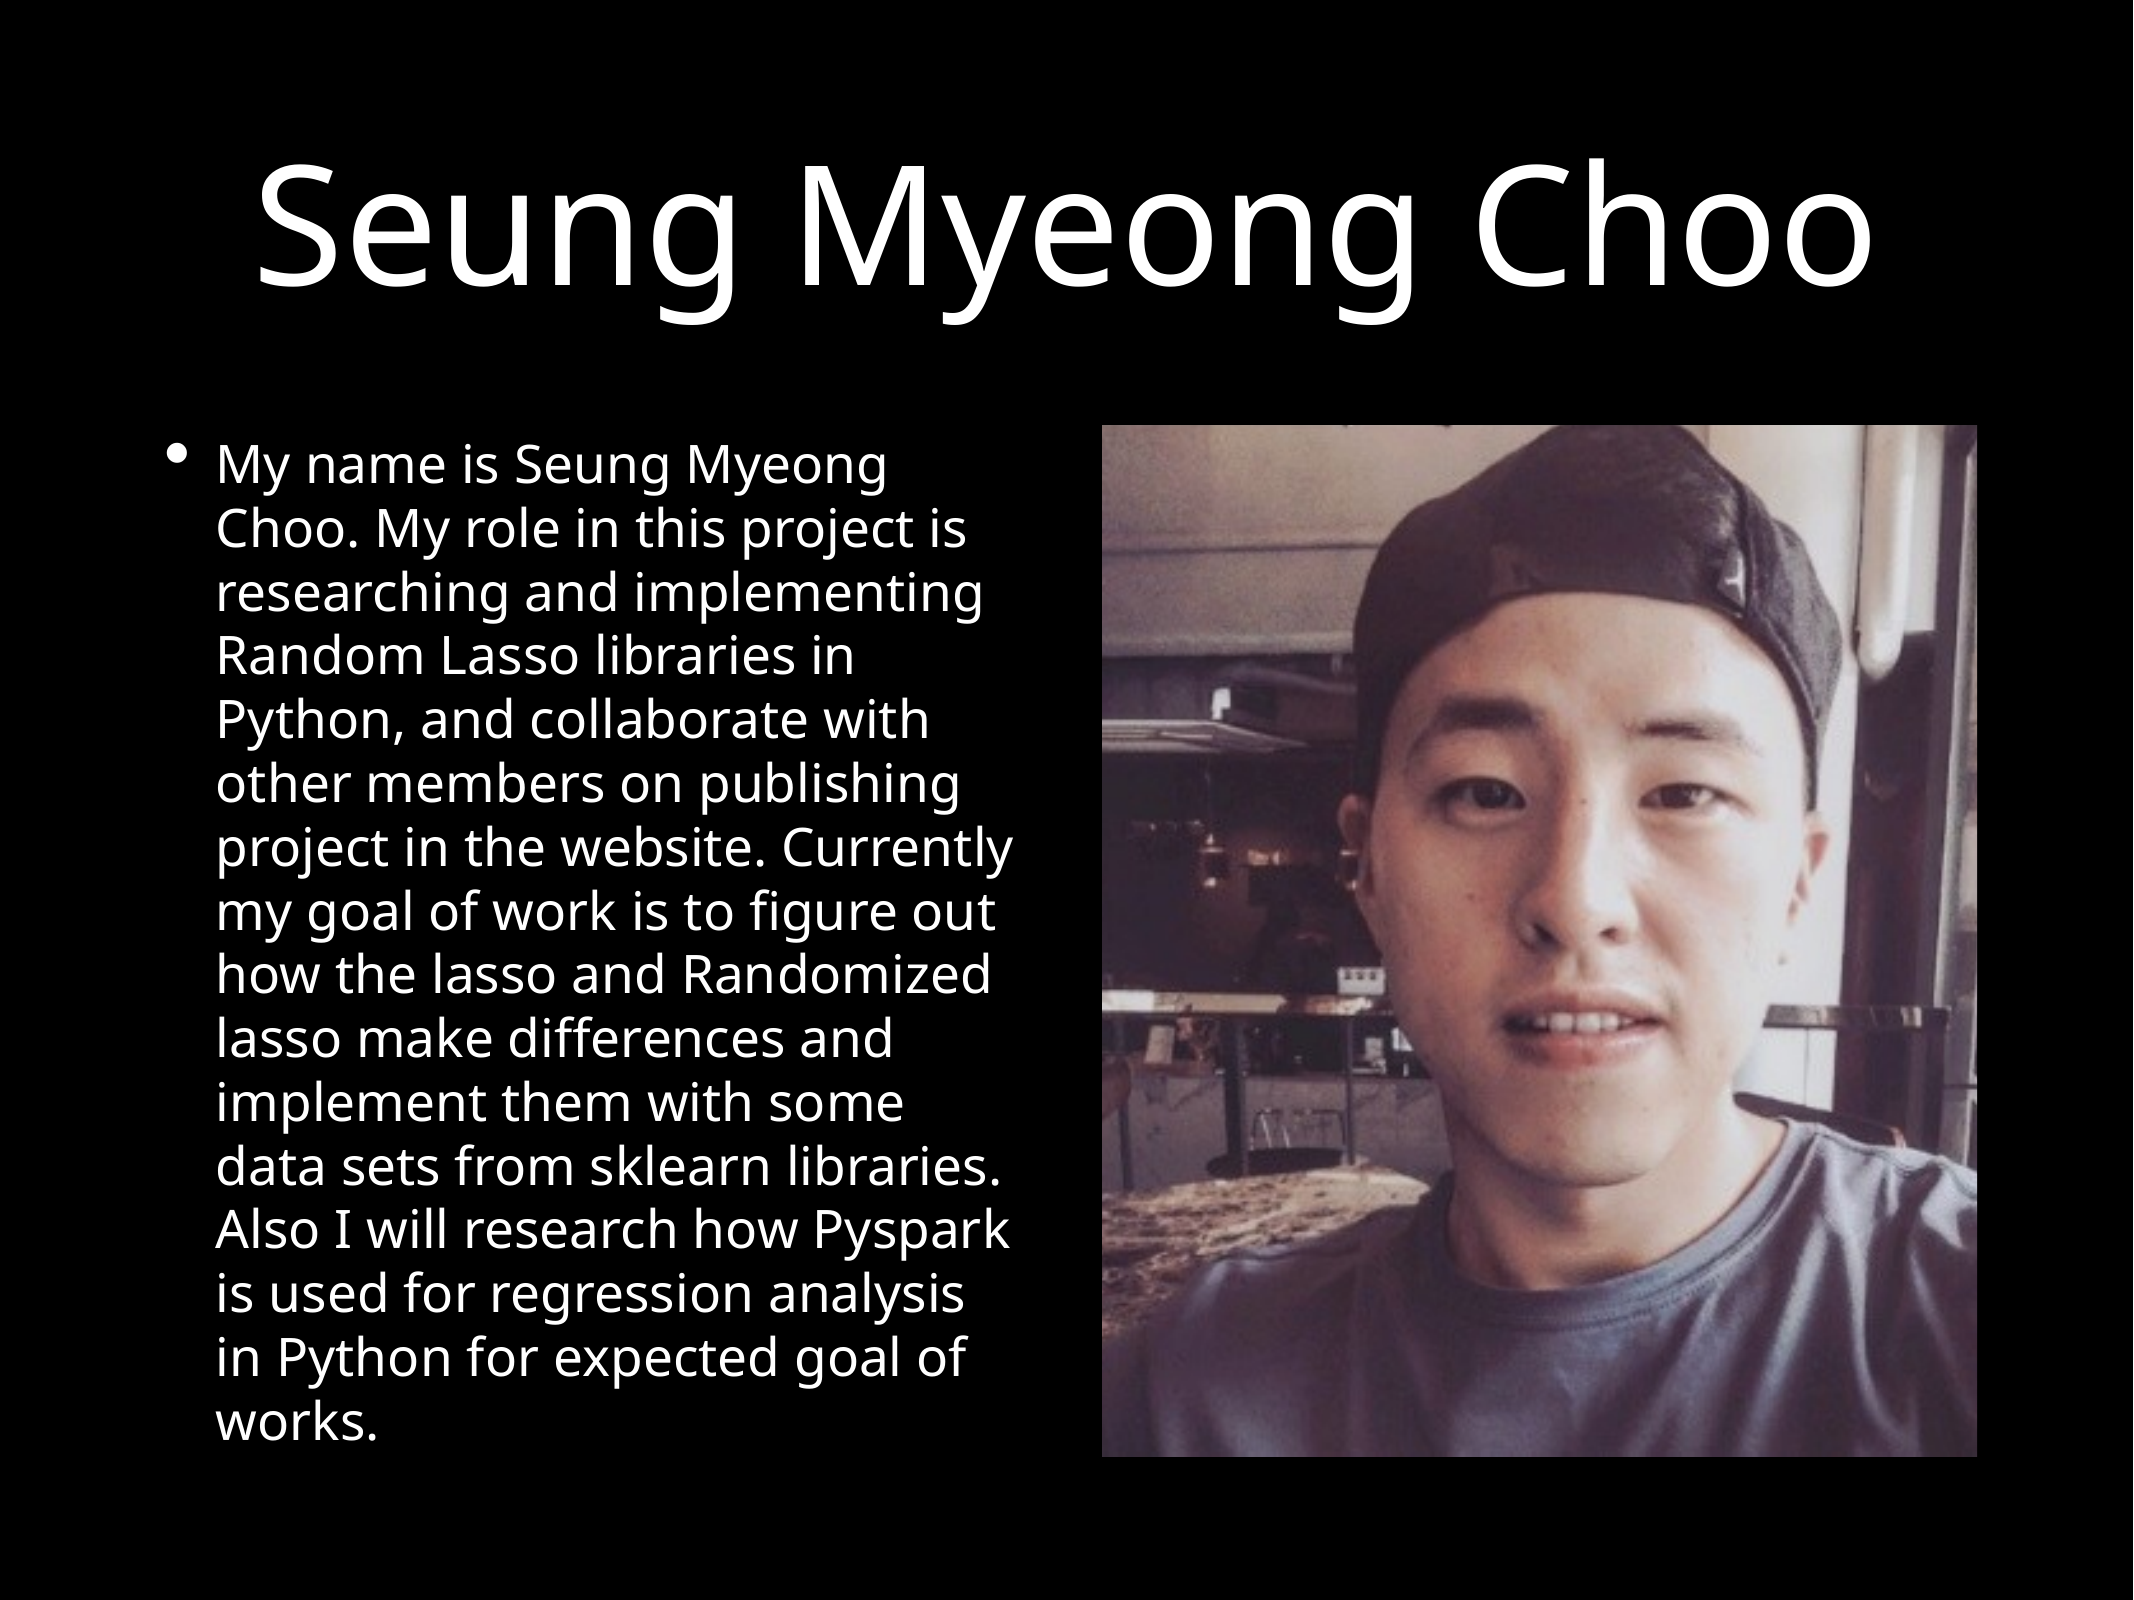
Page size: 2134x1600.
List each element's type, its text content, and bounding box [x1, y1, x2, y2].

list My name is Seung Myeong Choo. My role in this project is researching and implementing Random Lasso libraries in Python, and collaborate with other members on publishing project in the website. Currently my goal of work is to figure out how the lasso and Randomized lasso make differences and implement them with some data sets from sklearn libraries. Also I will research how Pyspark is used for regression analysis in Python for expected goal of works. [155, 424, 1032, 1457]
title Seung Myeong Choo [155, 41, 1978, 397]
picture [1101, 424, 1978, 1457]
